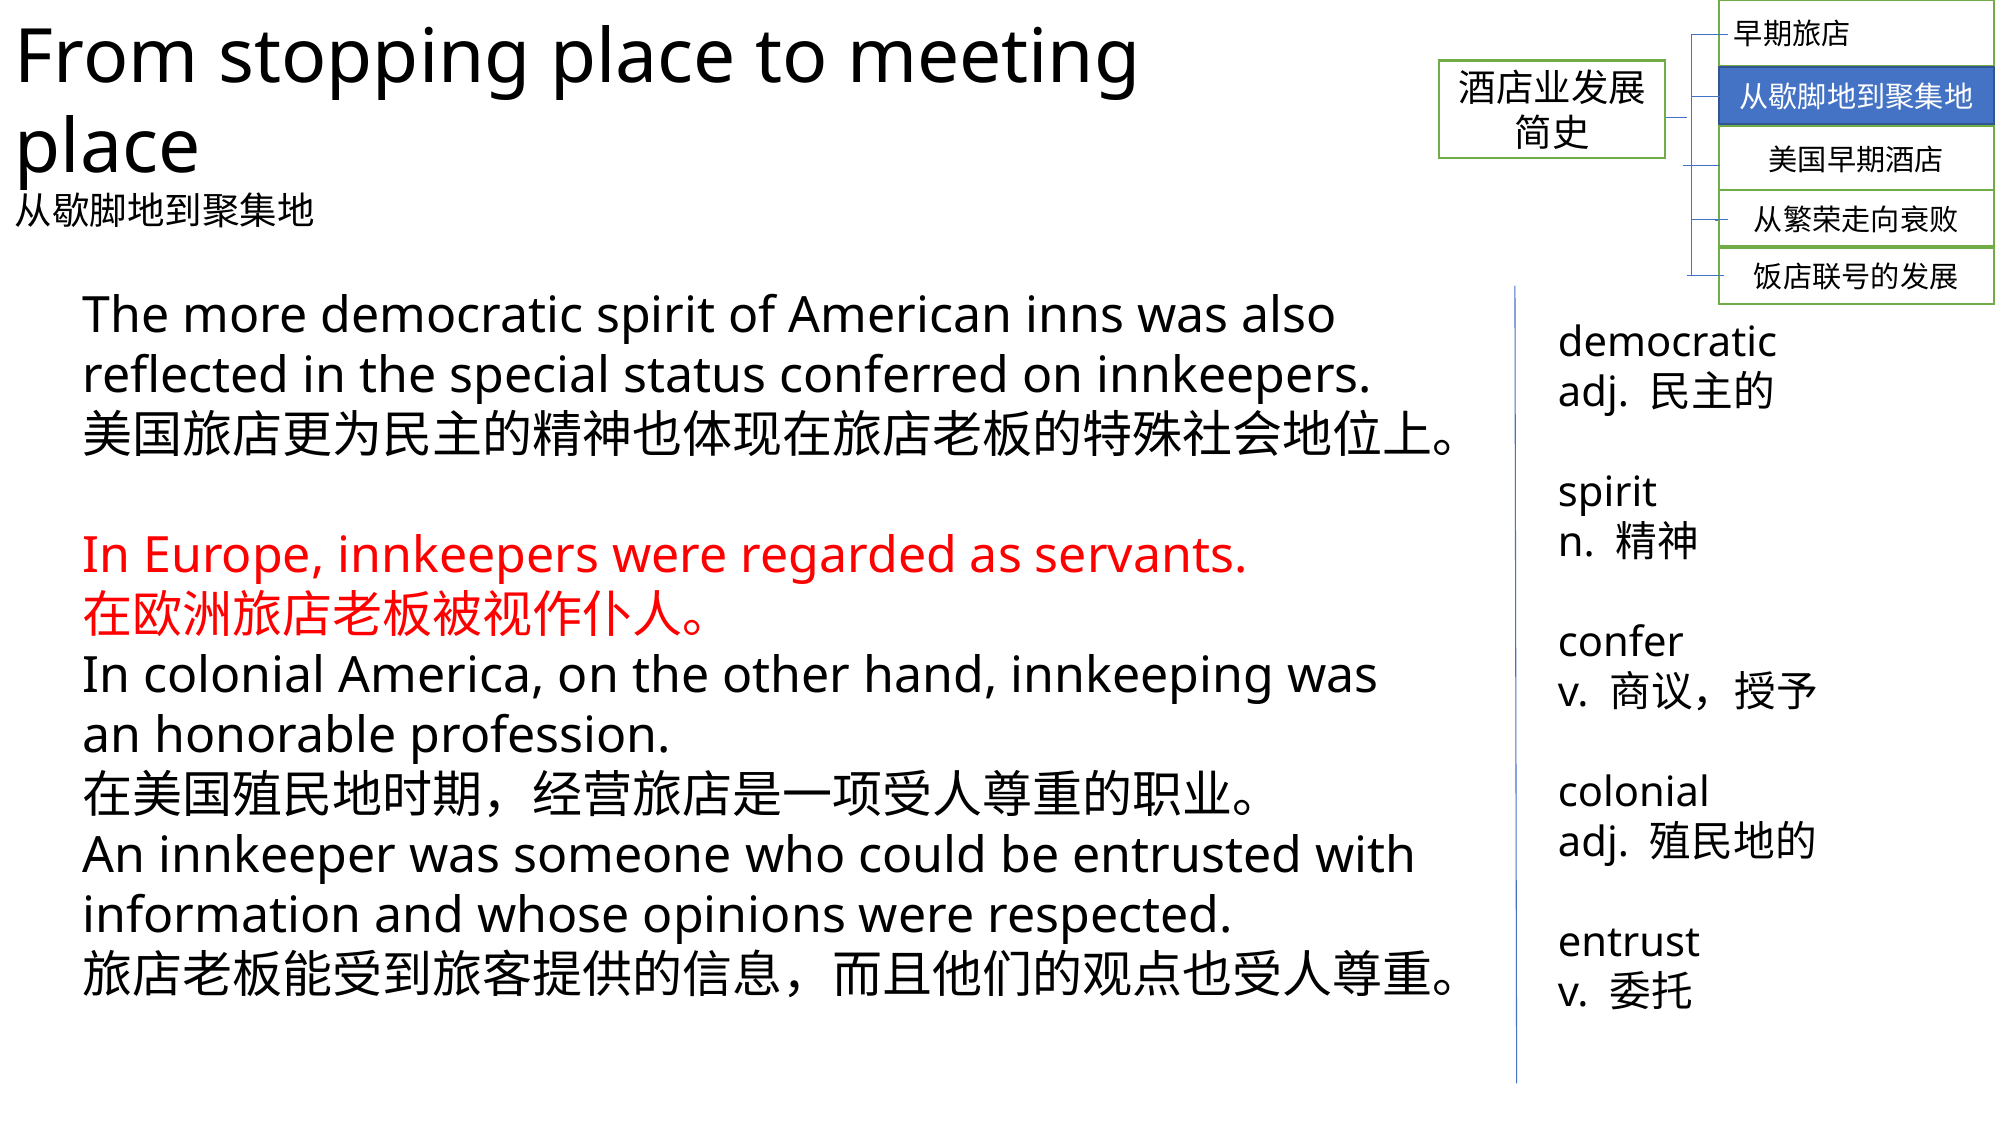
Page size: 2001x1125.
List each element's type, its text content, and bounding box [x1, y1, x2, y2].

text_box 酒店业发展简史 [1438, 59, 1666, 159]
text_box 从歇脚地到聚集地 [1718, 66, 1995, 125]
text_box From stopping place to meeting place 从歇脚地到聚集地 [0, 0, 1248, 240]
text_box 从繁荣走向衰败 [1718, 189, 1995, 247]
text_box The more democratic spirit of American inns was also reflected in the special status conferred on innkeepers. 美国旅店更为民主的精神也体现在旅店老板的特殊社会地位上。 In Europe, innkeepers were regarded as servants. 在欧洲旅店老板被视作仆人。 In colonial America, on the other hand, innkeeping was an honorable profession. 在美国殖民地时期，经营旅店是一项受人尊重的职业。 An innkeeper was someone who could be entrusted with information and whose opinions were respected. 旅店老板能受到旅客提供的信息，而且他们的观点也受人尊重。 [67, 275, 1454, 1010]
text_box democratic adj. 民主的 spirit n. 精神 confer v. 商议，授予 colonial adj. 殖民地的 entrust v. 委托 [1532, 307, 1976, 1023]
text_box 饭店联号的发展 [1718, 247, 1995, 305]
text_box 早期旅店 [1718, 0, 1995, 66]
text_box 美国早期酒店 [1718, 125, 1995, 189]
